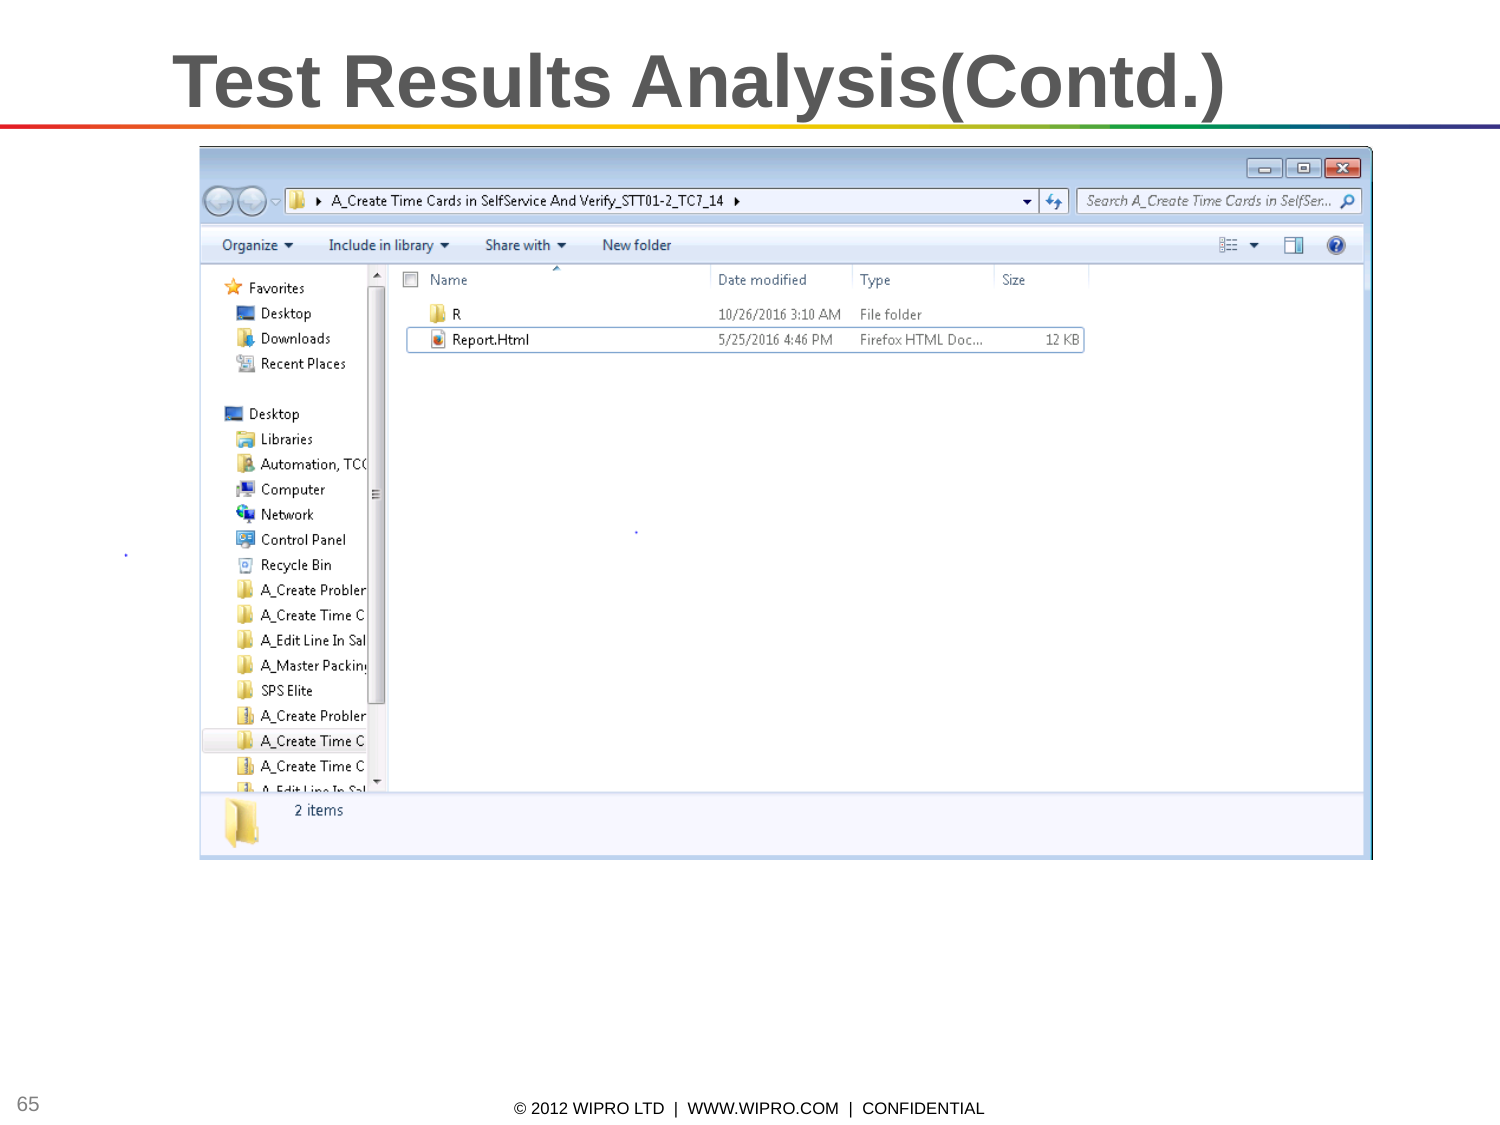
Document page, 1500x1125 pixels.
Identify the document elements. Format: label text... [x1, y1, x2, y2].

title Test Results Analysis(Contd.) [74, 24, 1426, 117]
picture [124, 146, 1374, 860]
